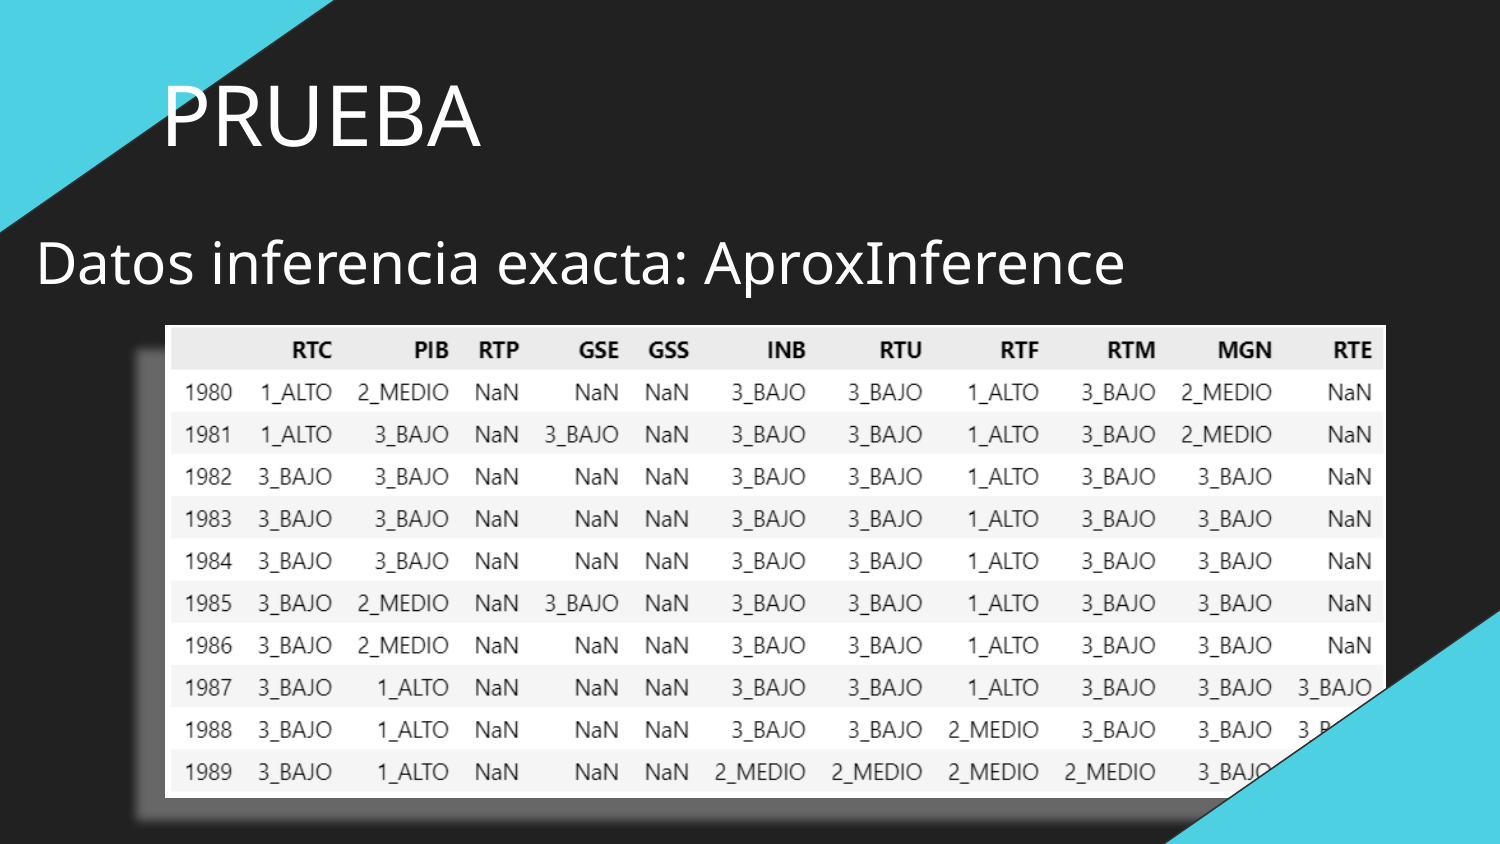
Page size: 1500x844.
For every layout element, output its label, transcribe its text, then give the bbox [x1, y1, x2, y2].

text_box [1163, 609, 1500, 844]
text_box [0, 179, 79, 234]
title Datos inferencia exacta: AproxInference [20, 211, 1416, 326]
picture [165, 325, 1386, 798]
title PRUEBA [0, 47, 716, 179]
text_box [0, 0, 336, 47]
